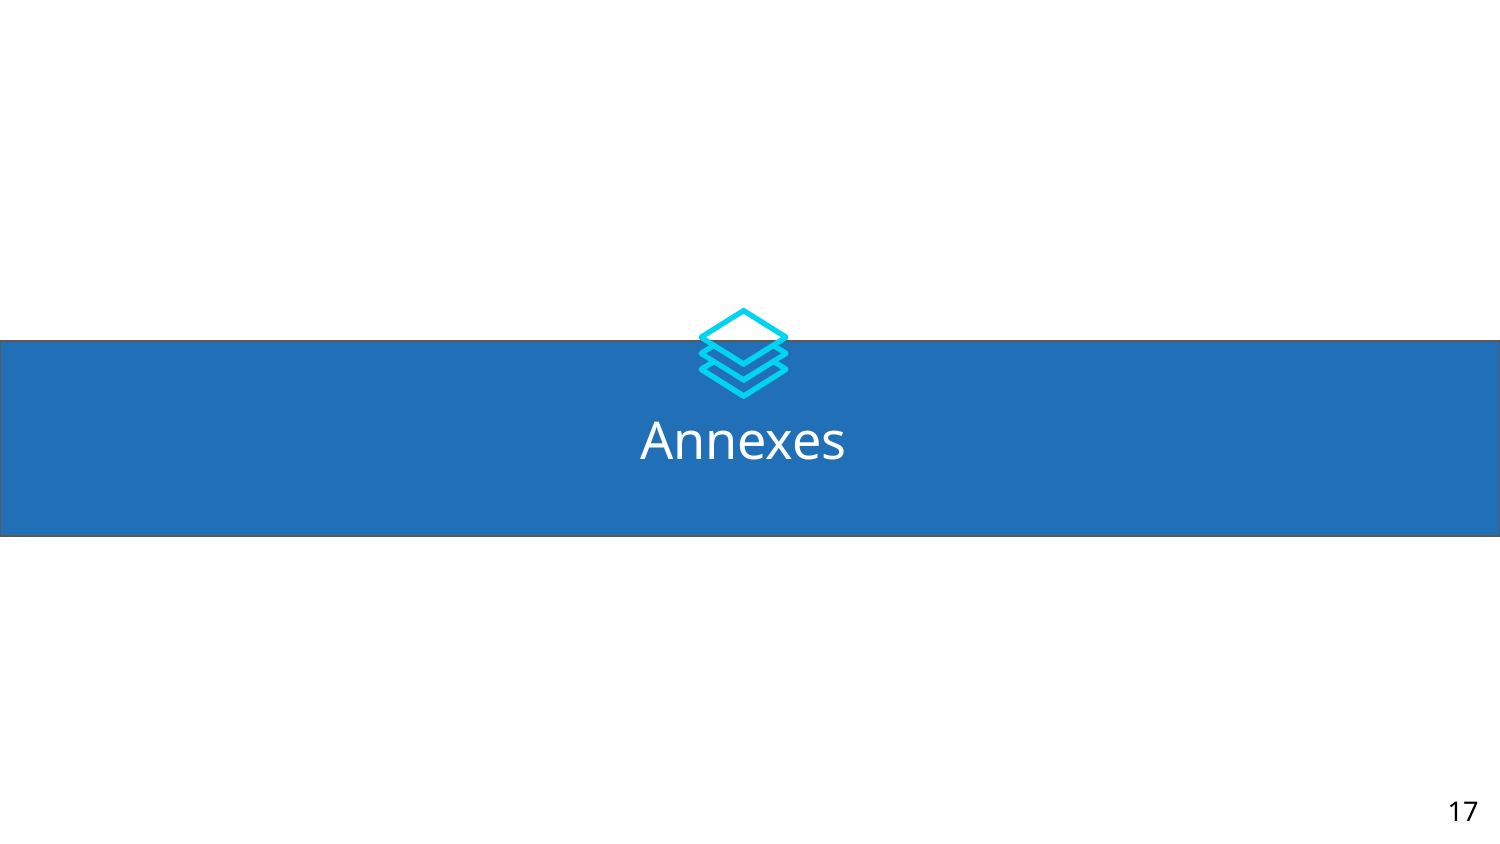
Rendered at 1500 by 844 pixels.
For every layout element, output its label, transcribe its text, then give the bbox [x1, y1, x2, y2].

title Annexes [404, 398, 1083, 478]
slide_number ‹#› [1403, 779, 1494, 844]
text_box [0, 340, 1500, 536]
text_box [698, 307, 789, 399]
